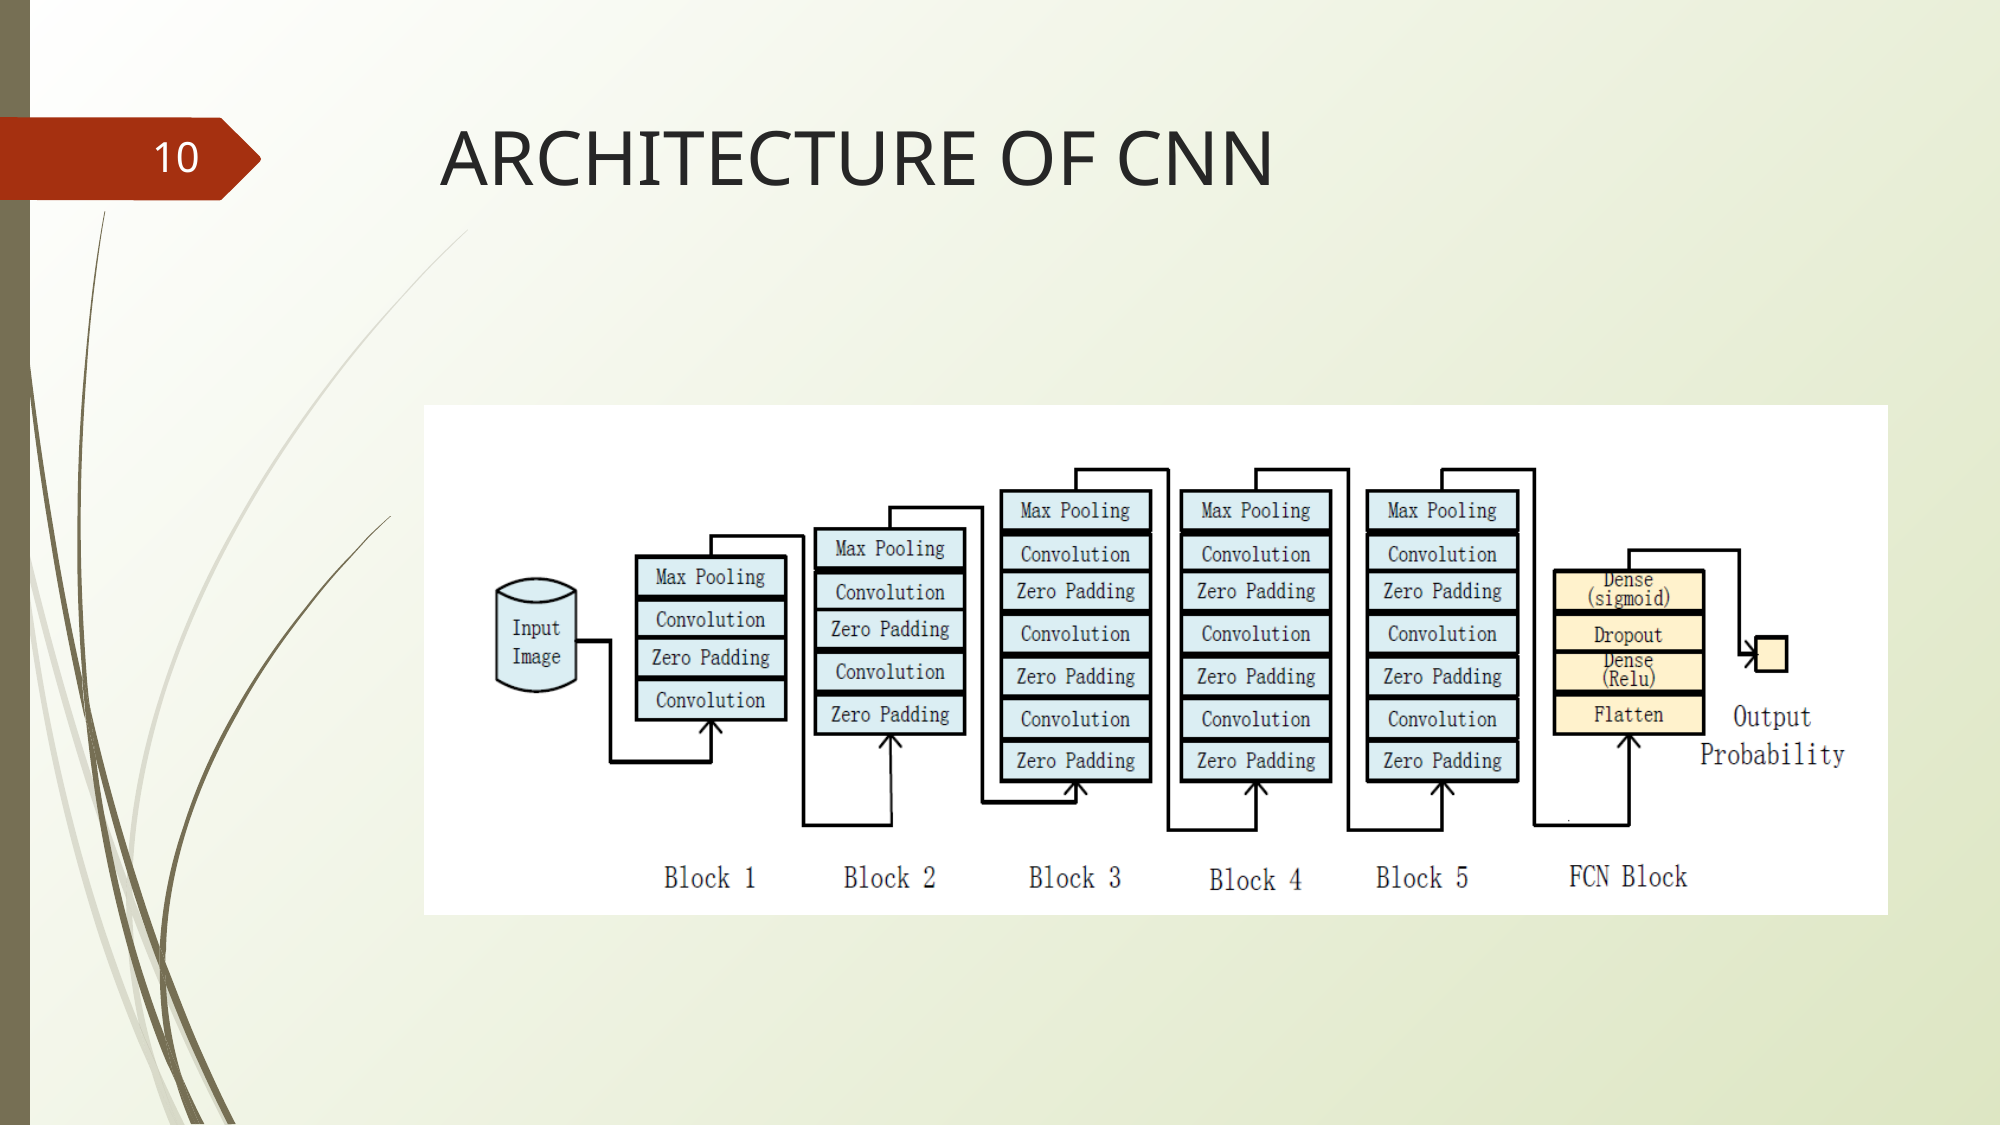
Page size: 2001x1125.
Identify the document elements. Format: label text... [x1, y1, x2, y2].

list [424, 405, 1888, 915]
slide_number 10 [87, 129, 216, 190]
title ARCHITECTURE OF CNN [425, 102, 1888, 313]
